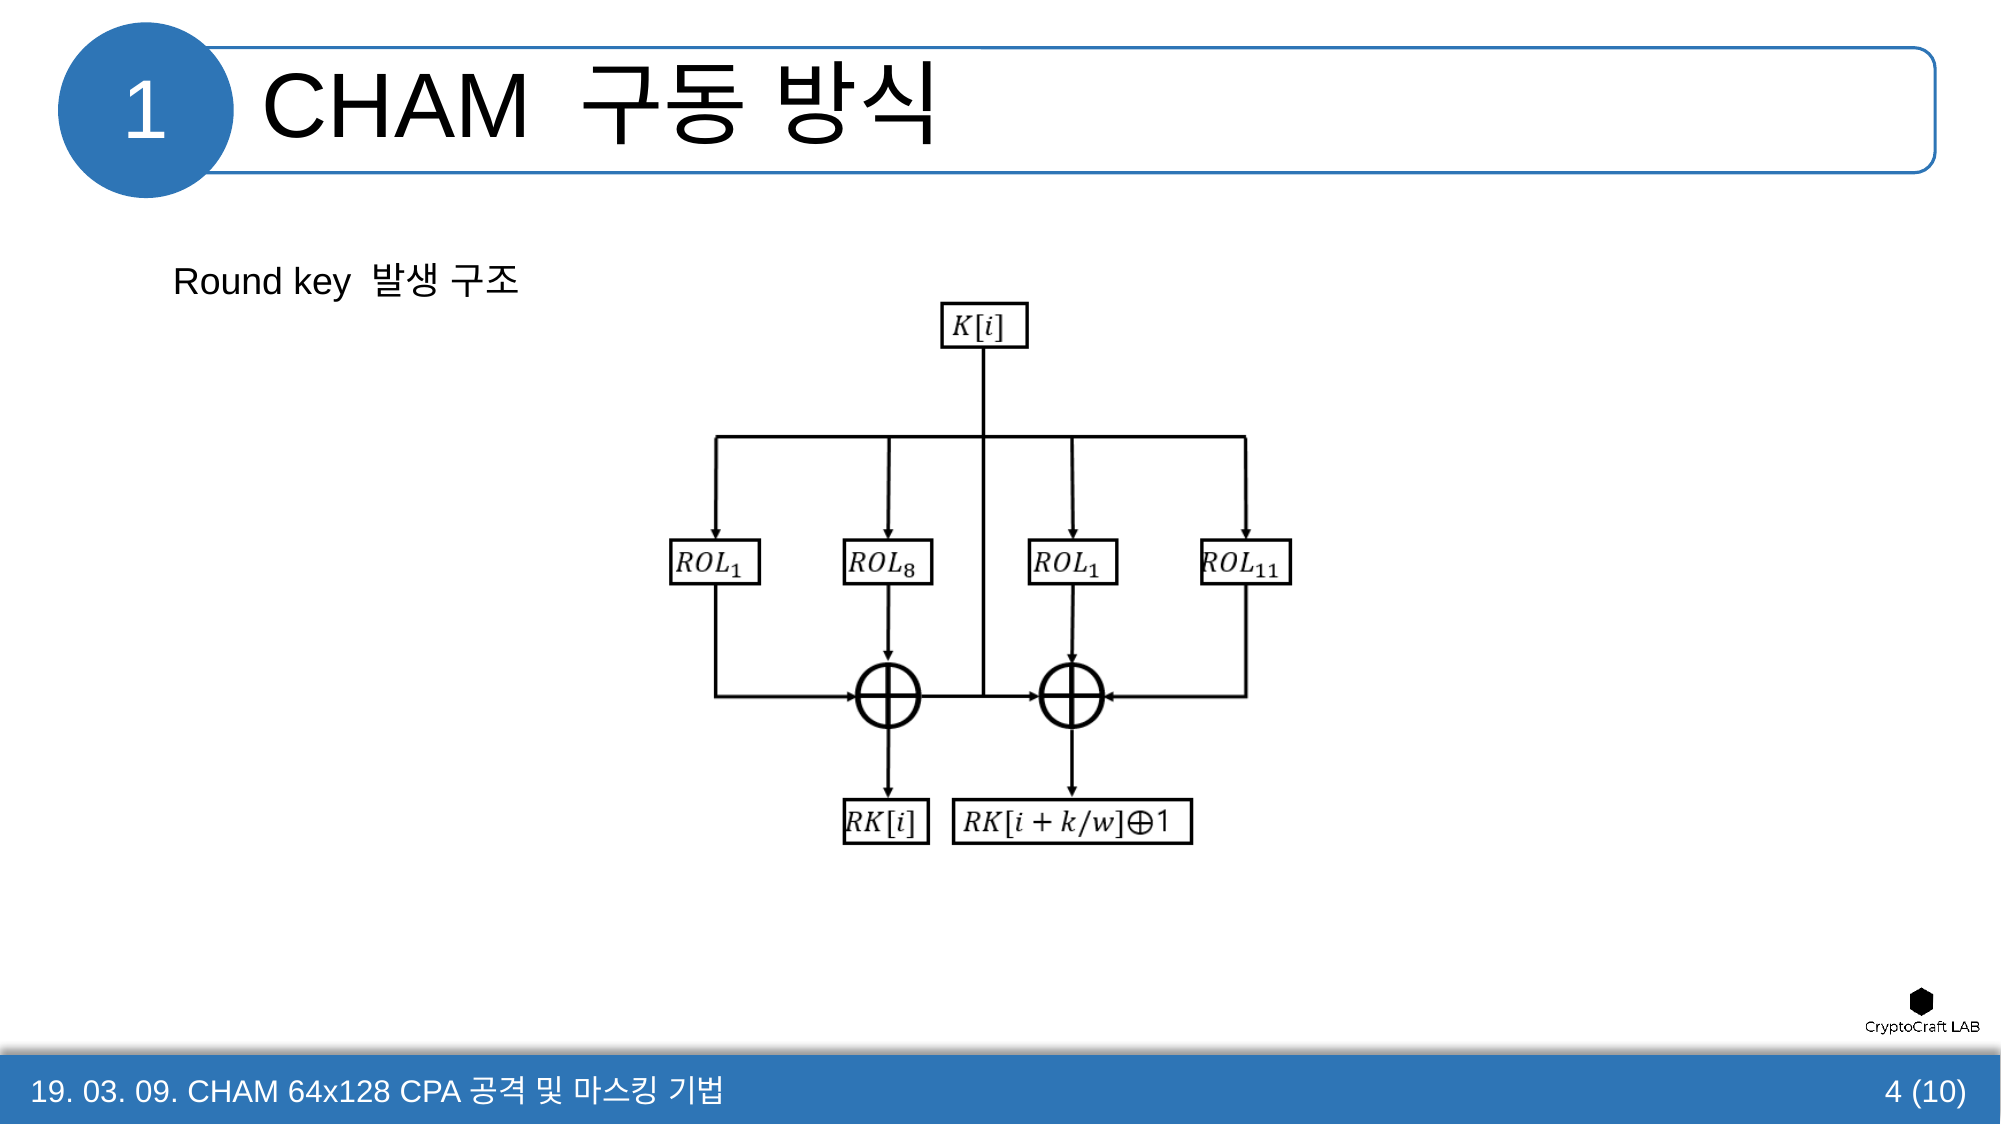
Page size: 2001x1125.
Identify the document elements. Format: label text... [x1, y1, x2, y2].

picture [660, 280, 1314, 860]
text_box CHAM 구동 방식 [246, 50, 1936, 170]
picture [1856, 978, 1989, 1044]
text_box Round key 발생 구조 [158, 250, 778, 310]
list 1 [101, 66, 191, 156]
